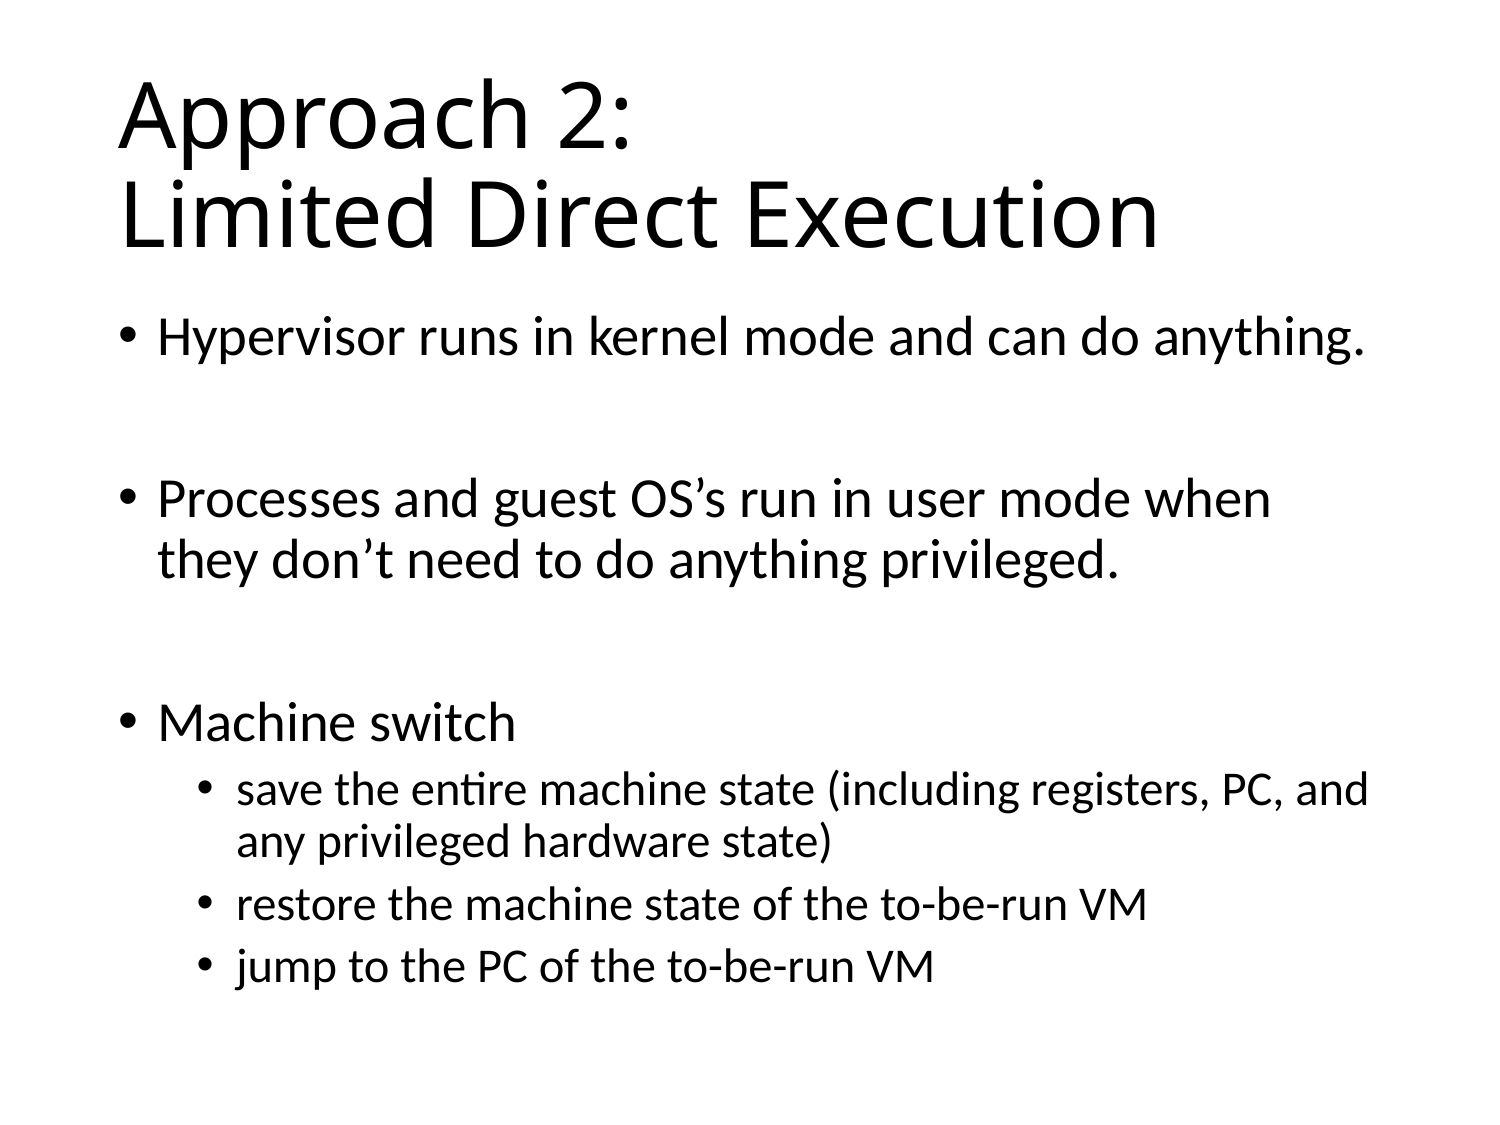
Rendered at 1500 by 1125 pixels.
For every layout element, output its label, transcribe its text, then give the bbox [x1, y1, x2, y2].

list Hypervisor runs in kernel mode and can do anything. Processes and guest OS’s run in user mode when they don’t need to do anything privileged. Machine switch save the entire machine state (including registers, PC, and any privileged hardware state) restore the machine state of the to-be-run VM jump to the PC of the to-be-run VM [103, 299, 1397, 1014]
title Approach 2: Limited Direct Execution [103, 59, 1397, 278]
